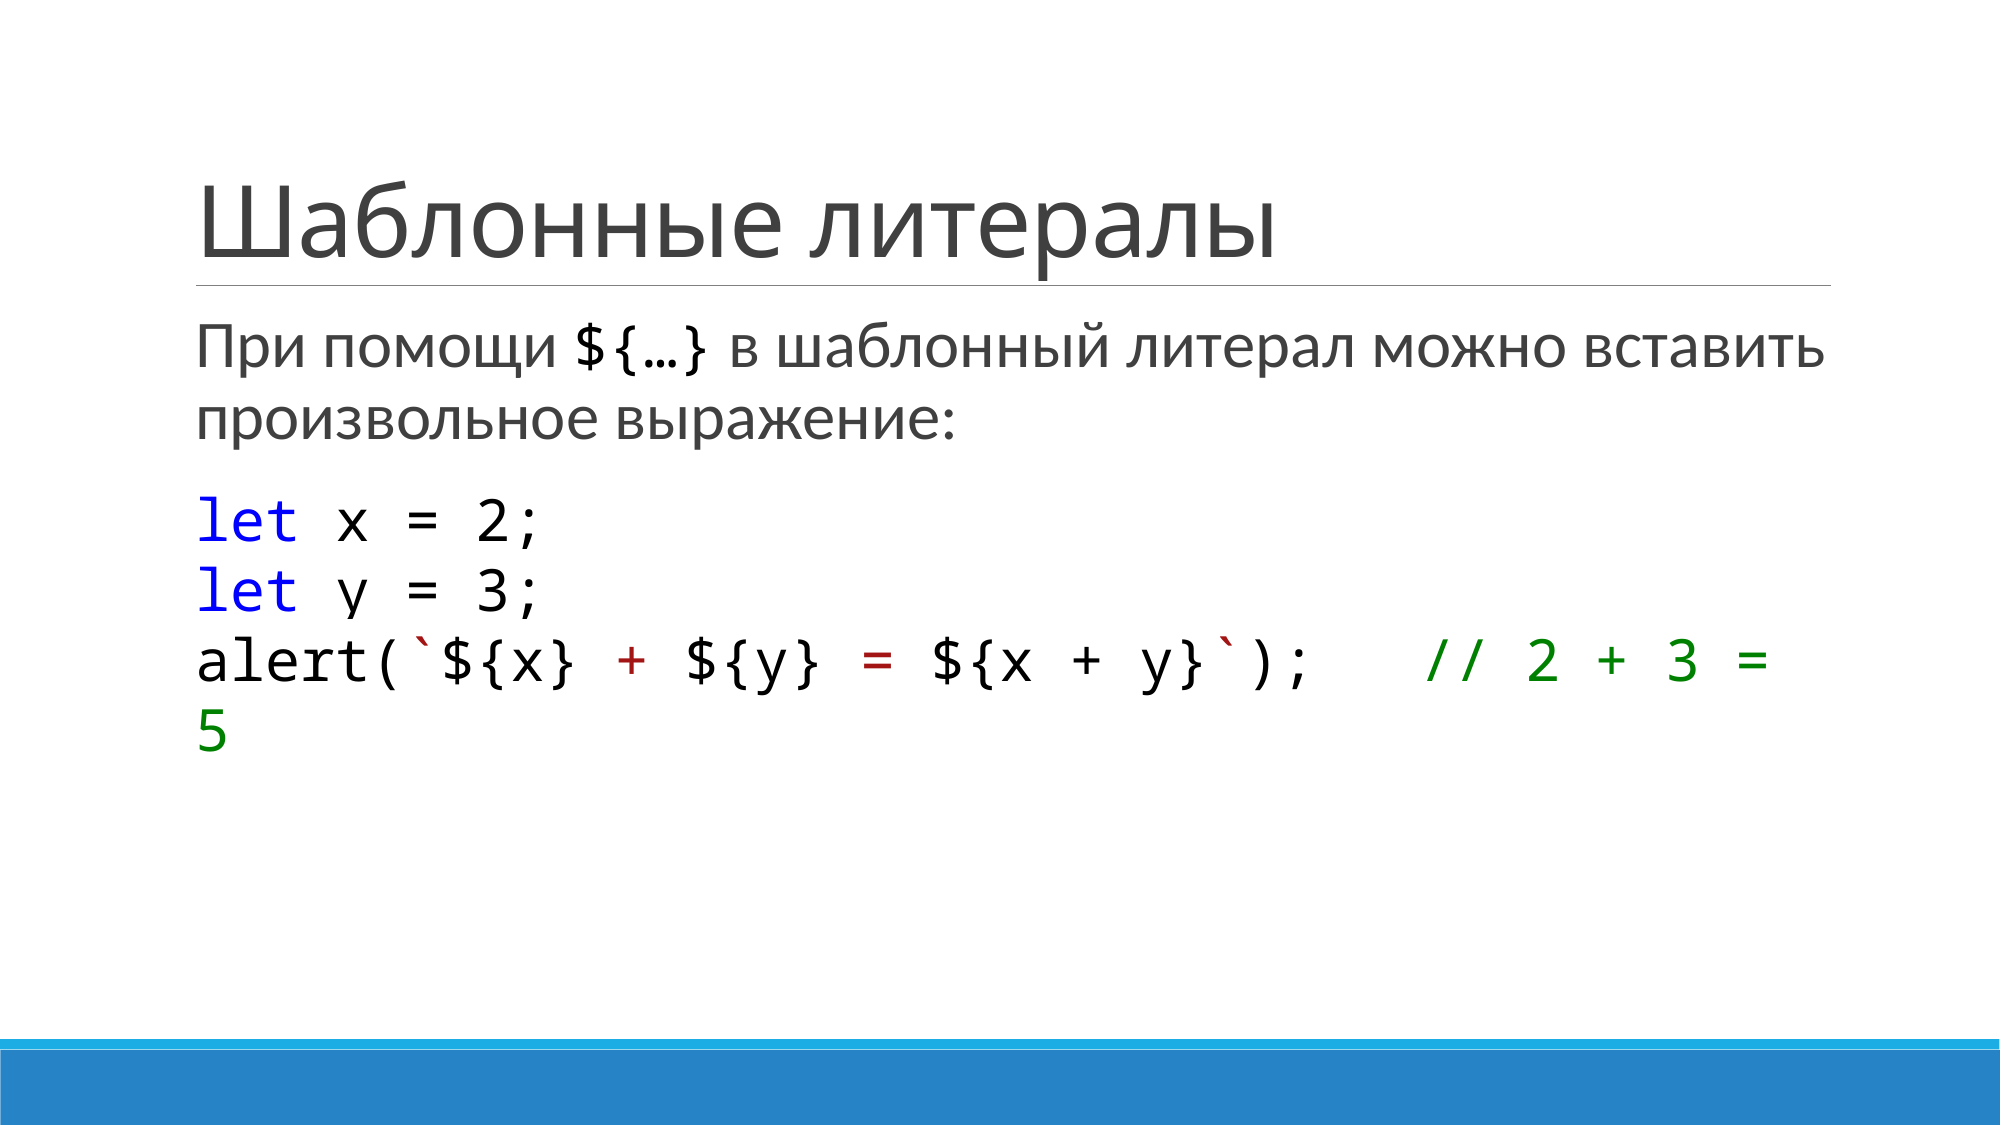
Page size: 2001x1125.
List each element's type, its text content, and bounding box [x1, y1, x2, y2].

list При помощи ${…} в шаблонный литерал можно вставить произвольное выражение: let x = 2; let y = 3; alert(`${x} + ${y} = ${x + y}`); // 2 + 3 = 5 [180, 302, 1830, 963]
title Шаблонные литералы [180, 47, 1830, 285]
